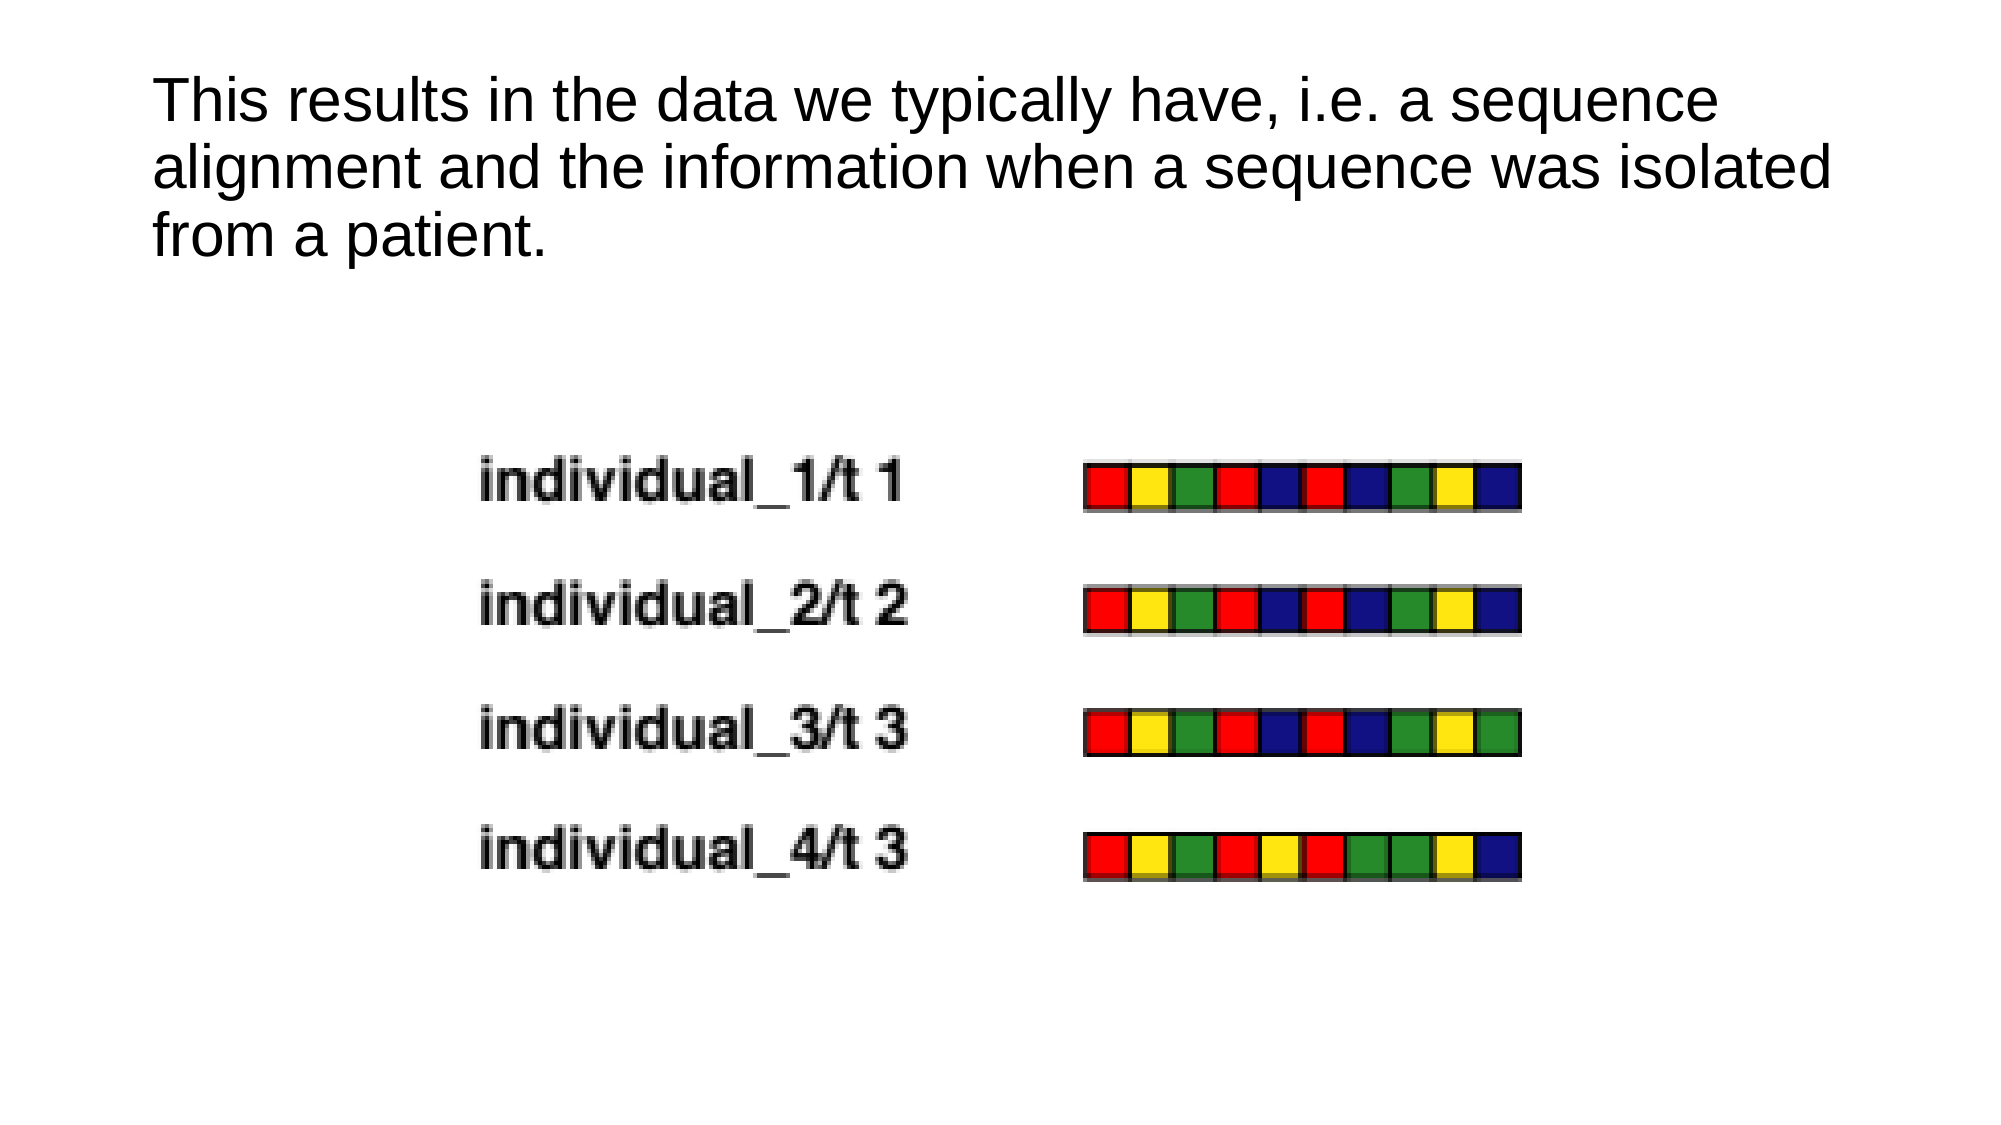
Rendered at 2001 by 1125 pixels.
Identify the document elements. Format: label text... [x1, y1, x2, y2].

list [465, 435, 1535, 899]
title This results in the data we typically have, i.e. a sequence alignment and the information when a sequence was isolated from a patient. [137, 59, 1863, 278]
